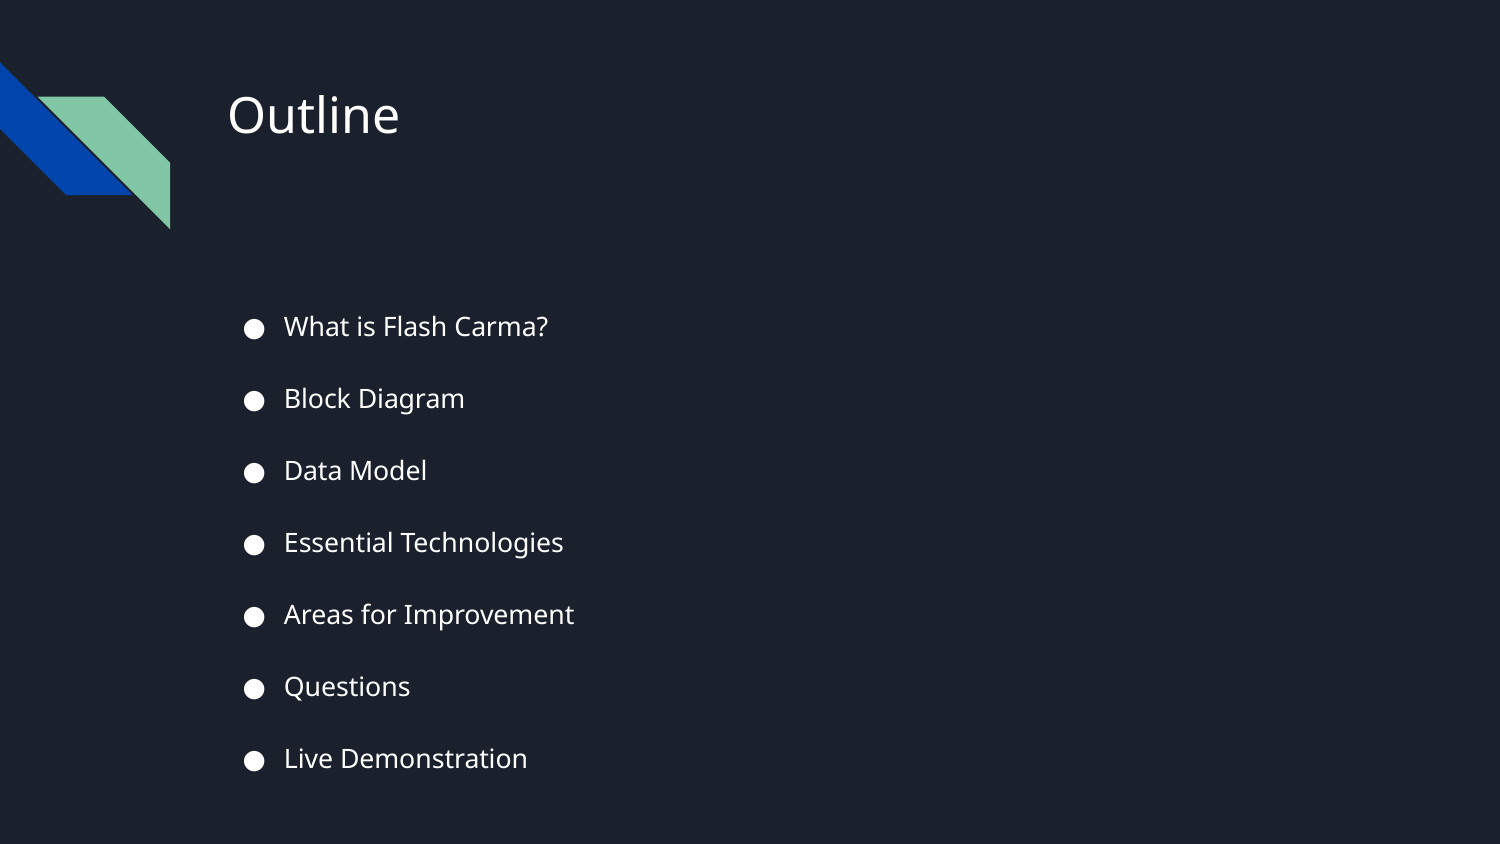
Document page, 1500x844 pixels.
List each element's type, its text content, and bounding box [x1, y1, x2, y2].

title Outline [212, 64, 1368, 215]
list What is Flash Carma? Block Diagram Data Model Essential Technologies Areas for Improvement Questions Live Demonstration [212, 257, 1368, 802]
